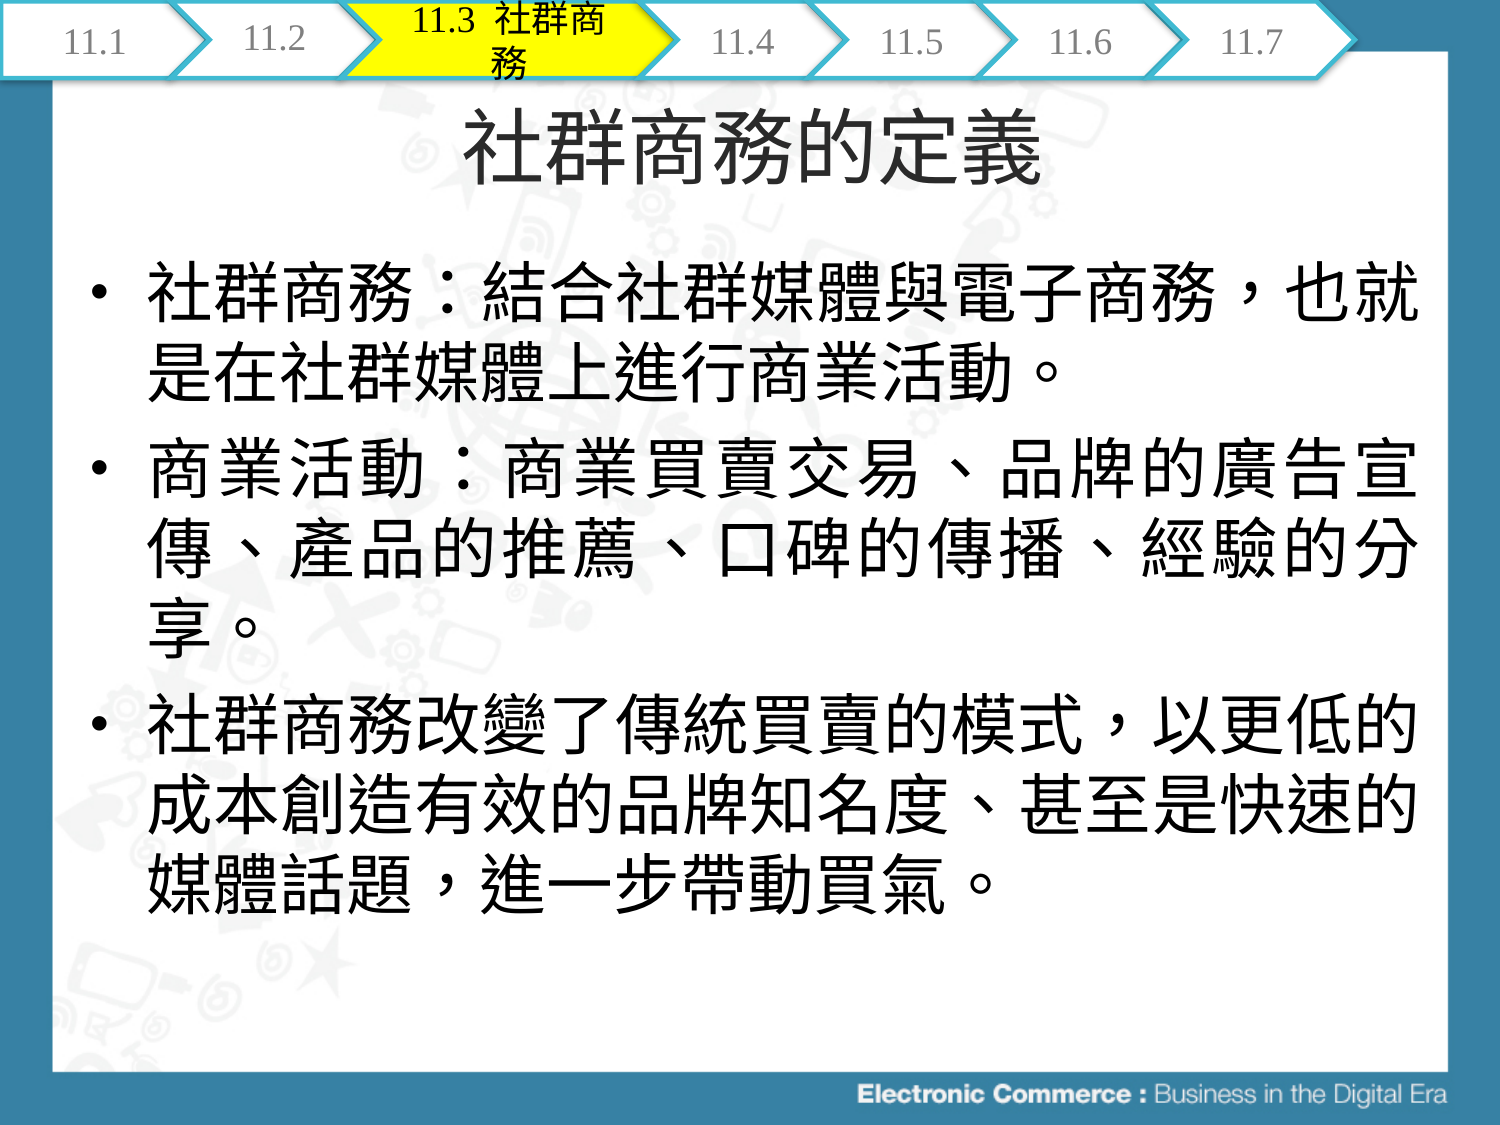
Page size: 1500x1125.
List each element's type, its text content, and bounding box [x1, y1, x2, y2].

title 社群商務的定義 [74, 88, 634, 246]
list 社群商務：結合社群媒體與電子商務，也就是在社群媒體上進行商業活動。 商業活動：商業買賣交易、品牌的廣告宣傳、產品的推薦、口碑的傳播、經驗的分享。 社群商務改變了傳統買賣的模式，以更低的成本創造有效的品牌知名度、甚至是快速的媒體話題，進一步帶動買氣。 [75, 243, 1436, 1071]
title 社群商務的定義 [722, 58, 1425, 243]
picture [0, 0, 1500, 1125]
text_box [639, 0, 717, 717]
